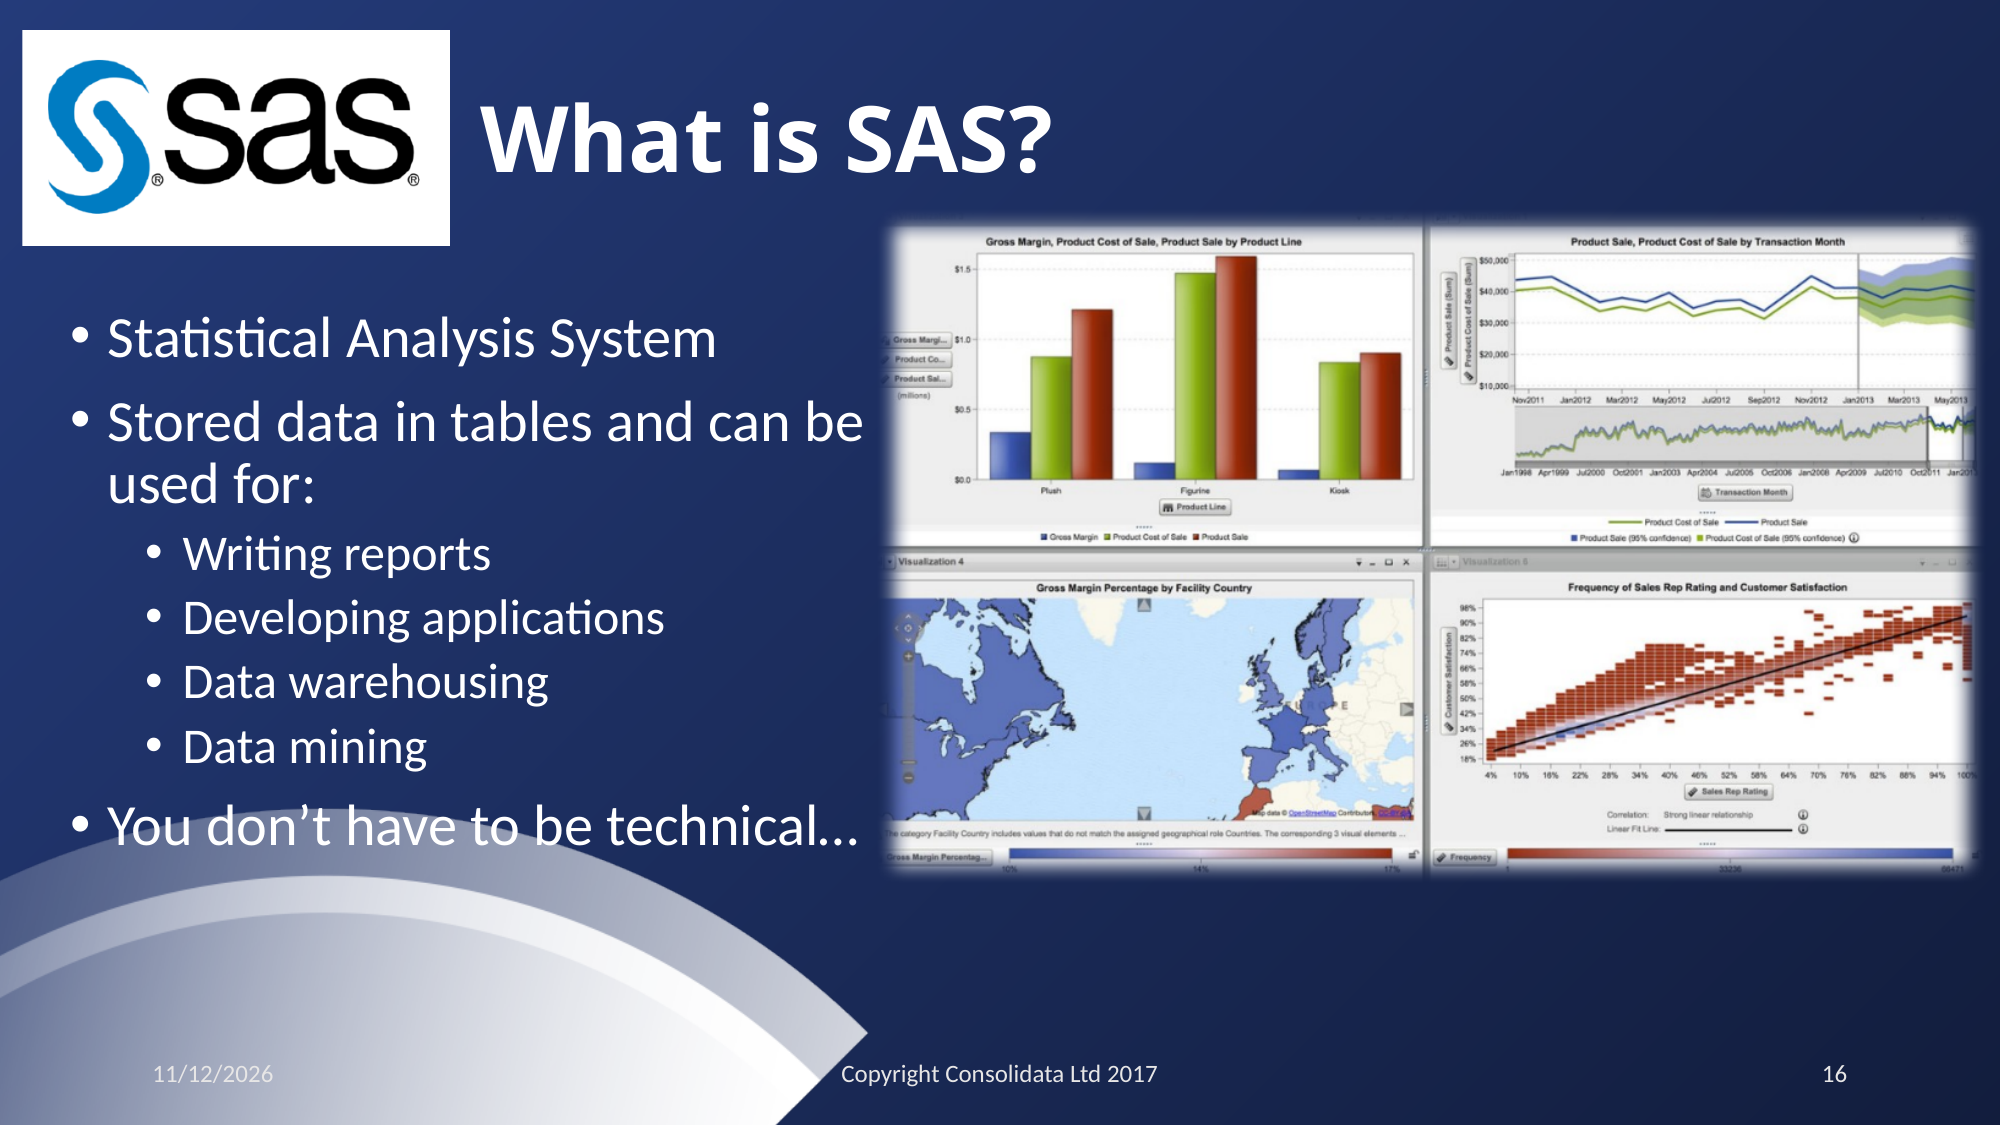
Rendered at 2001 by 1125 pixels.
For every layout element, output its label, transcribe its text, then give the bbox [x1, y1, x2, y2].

footer Copyright Consolidata Ltd 2017 [662, 1042, 1338, 1103]
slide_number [137, 1042, 588, 1103]
slide_number 16 [1412, 1042, 1863, 1103]
picture [22, 30, 450, 246]
title What is SAS? [465, 34, 2000, 252]
list Statistical Analysis System Stored data in tables and can be used for: Writing reports Developing applications Data warehousing Data mining You don’t have to be technical… [55, 299, 894, 1014]
picture [0, 208, 1987, 1125]
